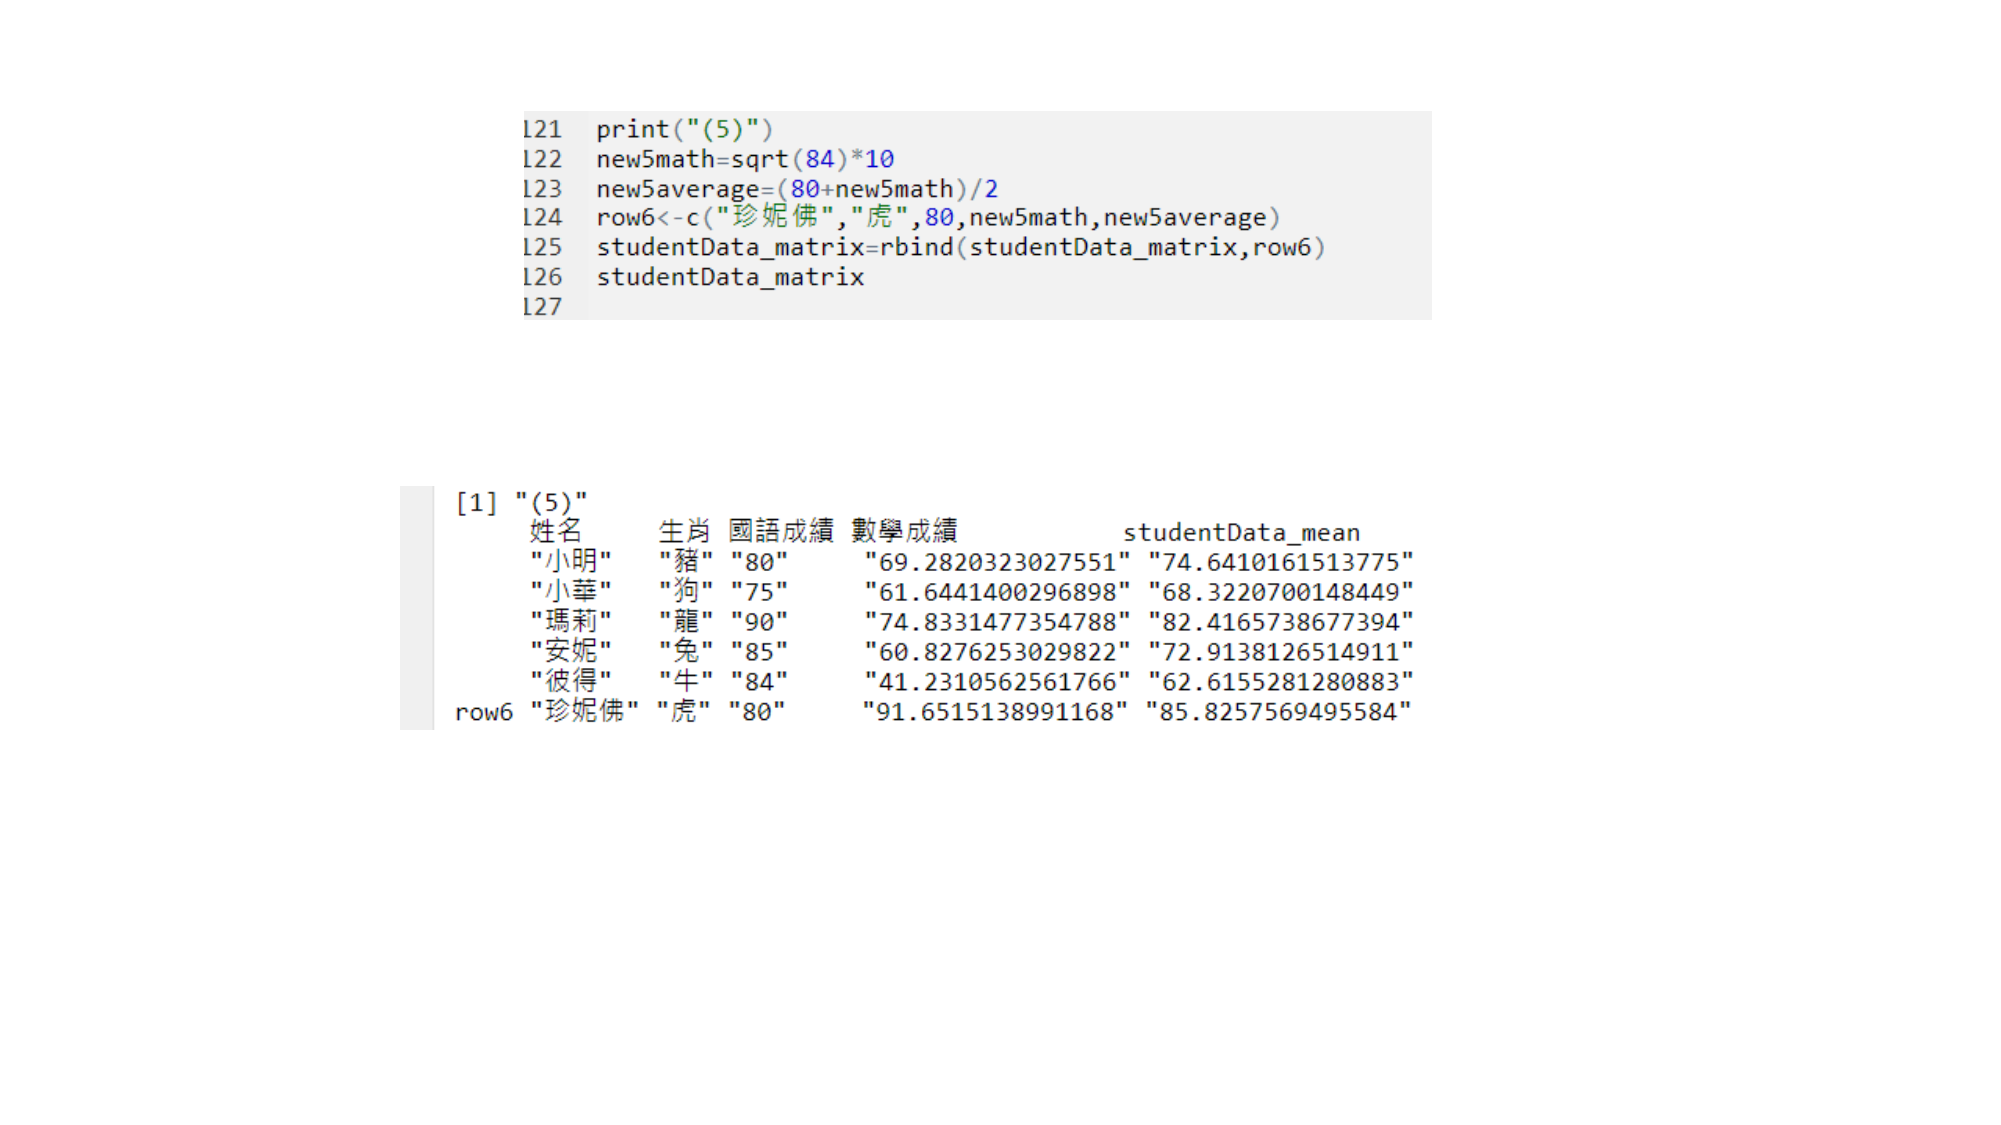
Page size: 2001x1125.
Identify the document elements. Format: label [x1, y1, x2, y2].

picture [524, 111, 1432, 320]
picture [400, 486, 1600, 730]
